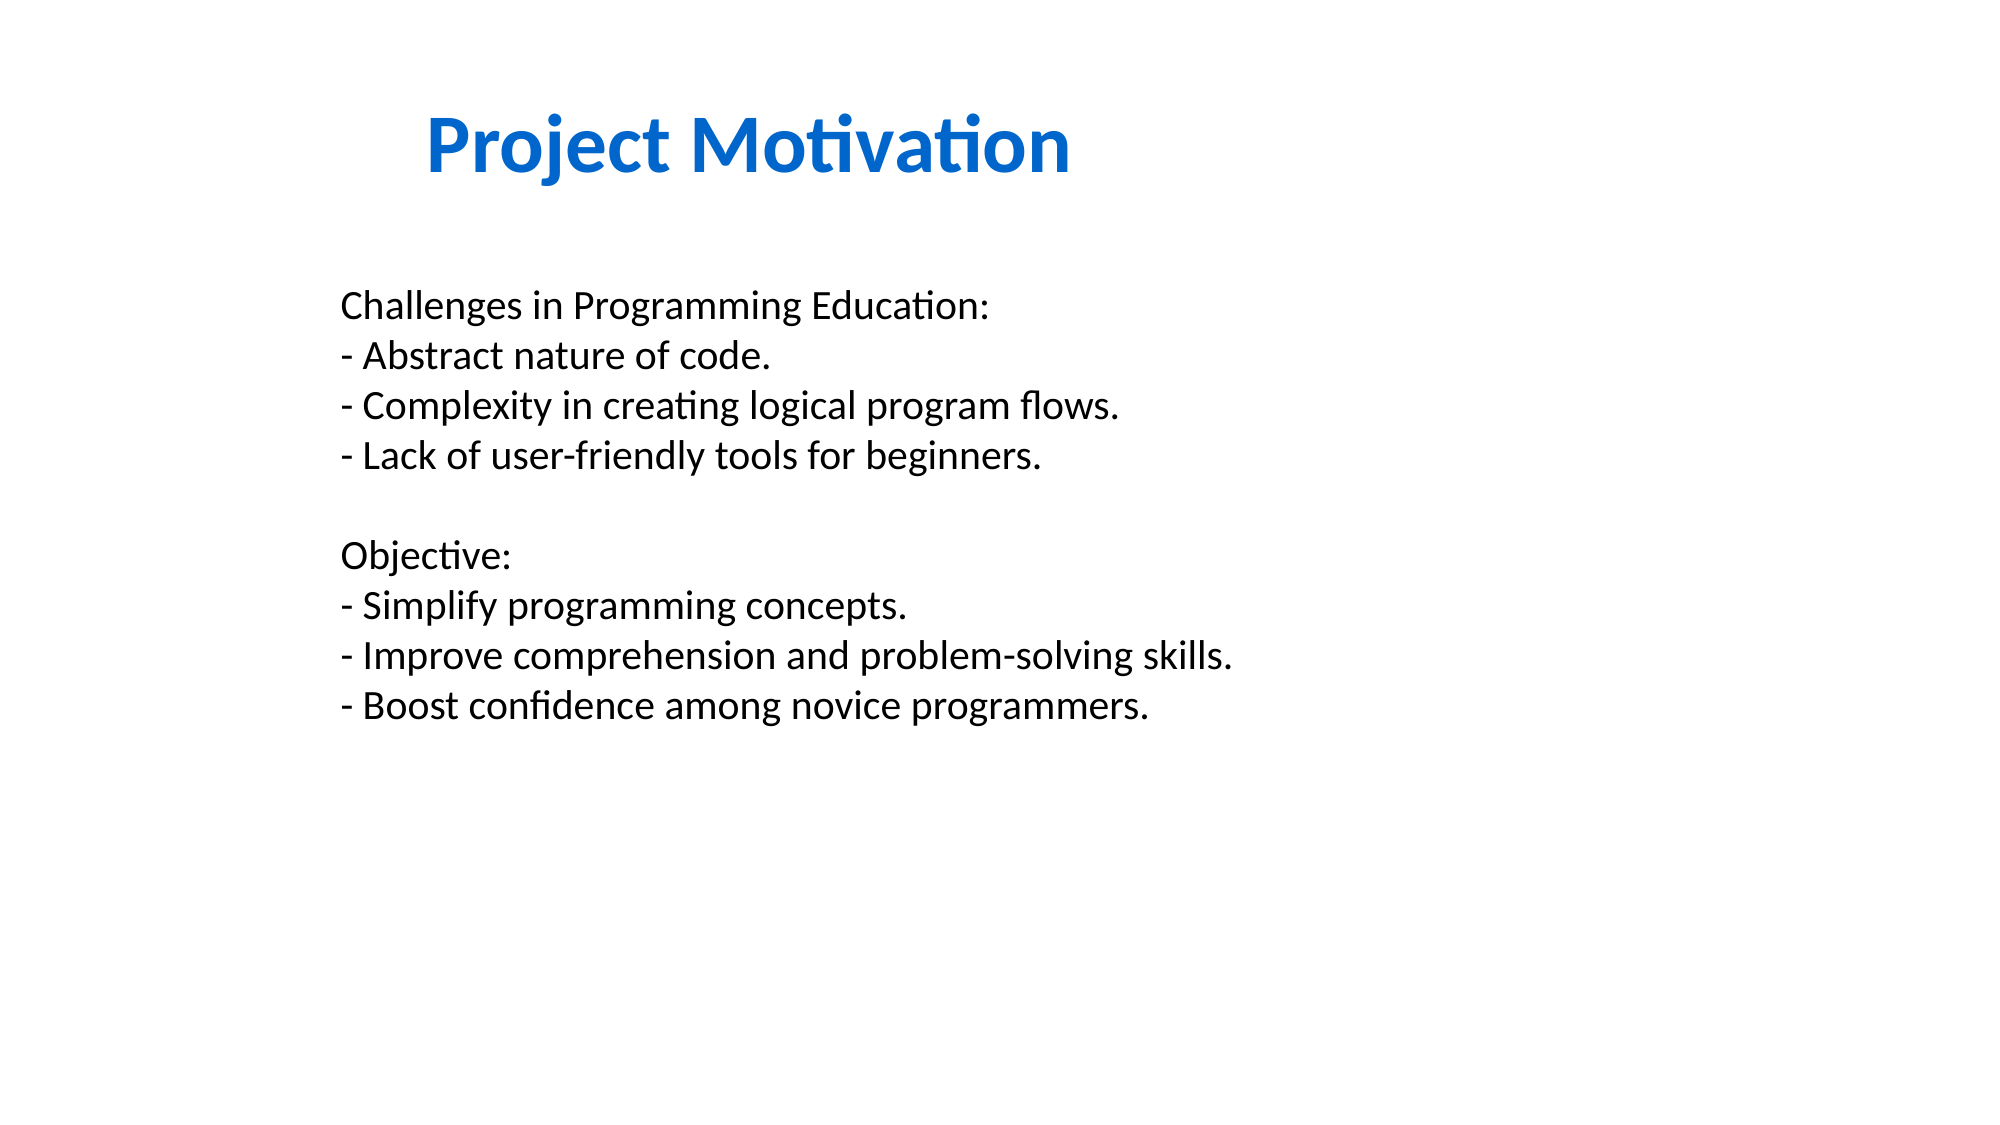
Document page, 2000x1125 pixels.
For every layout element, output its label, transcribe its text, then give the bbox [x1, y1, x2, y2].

text_box Challenges in Programming Education: - Abstract nature of code. - Complexity in creating logical program flows. - Lack of user-friendly tools for beginners. Objective: - Simplify programming concepts. - Improve comprehension and problem-solving skills. - Boost confidence among novice programmers. [325, 224, 1249, 735]
title Project Motivation [75, 45, 1425, 233]
